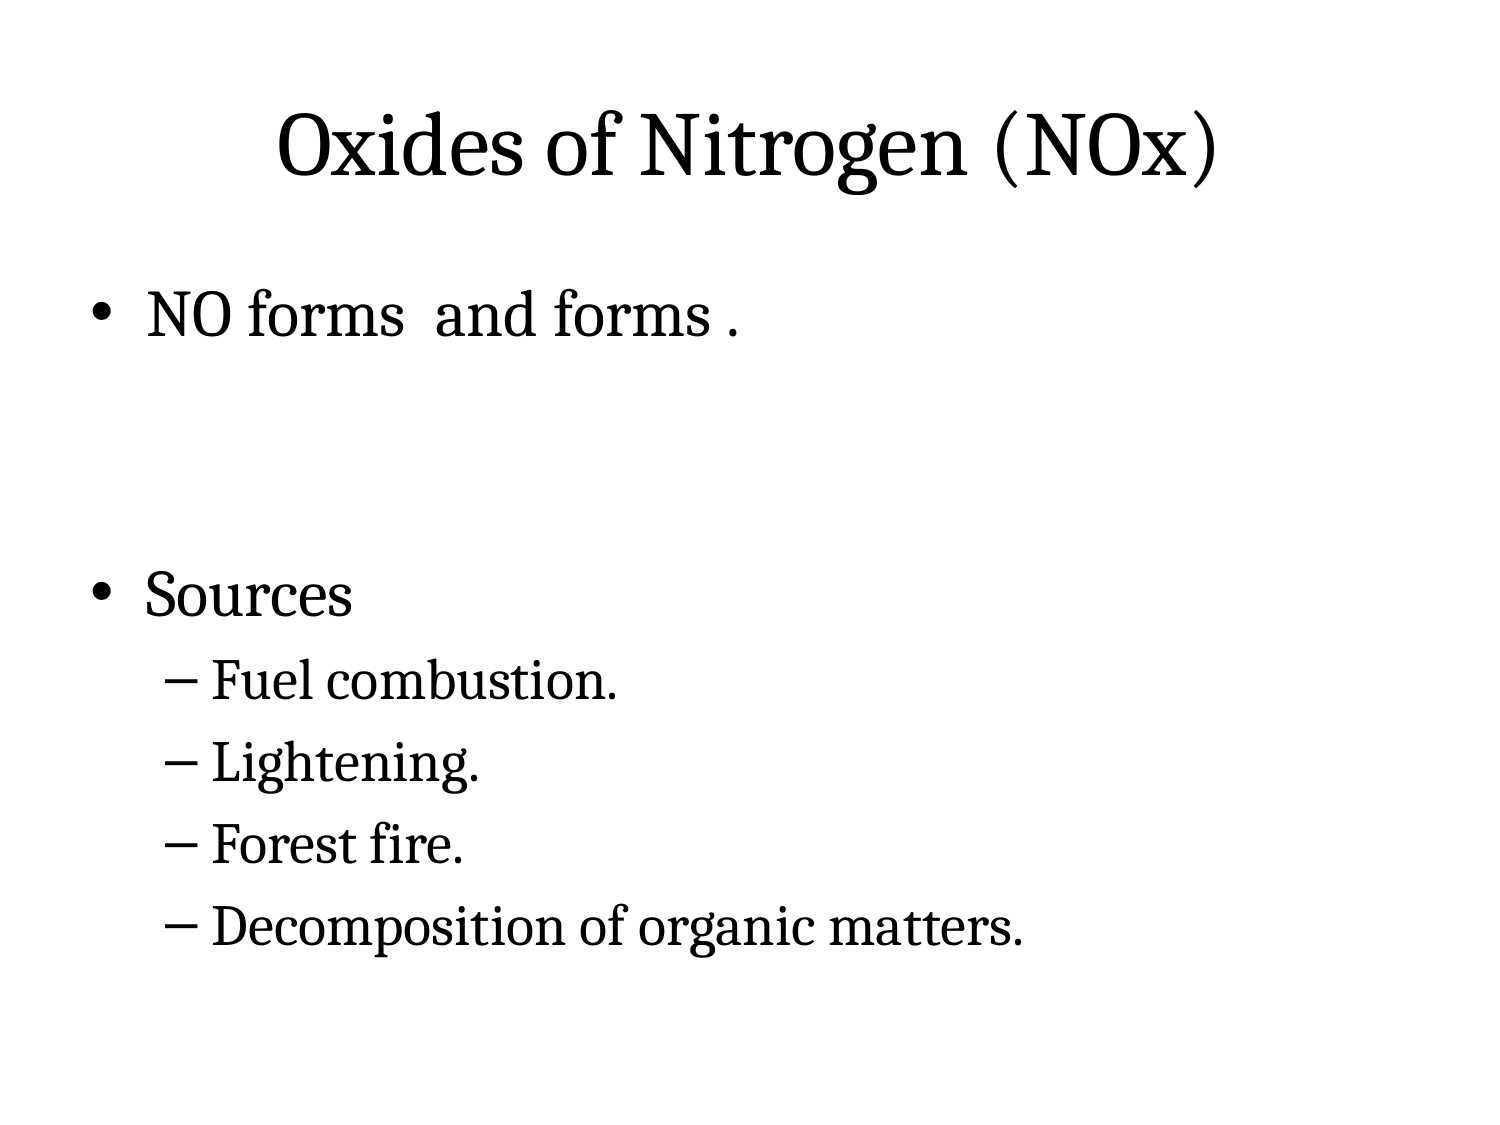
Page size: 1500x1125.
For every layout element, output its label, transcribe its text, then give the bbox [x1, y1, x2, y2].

title Oxides of Nitrogen (NOx) [75, 45, 1425, 233]
